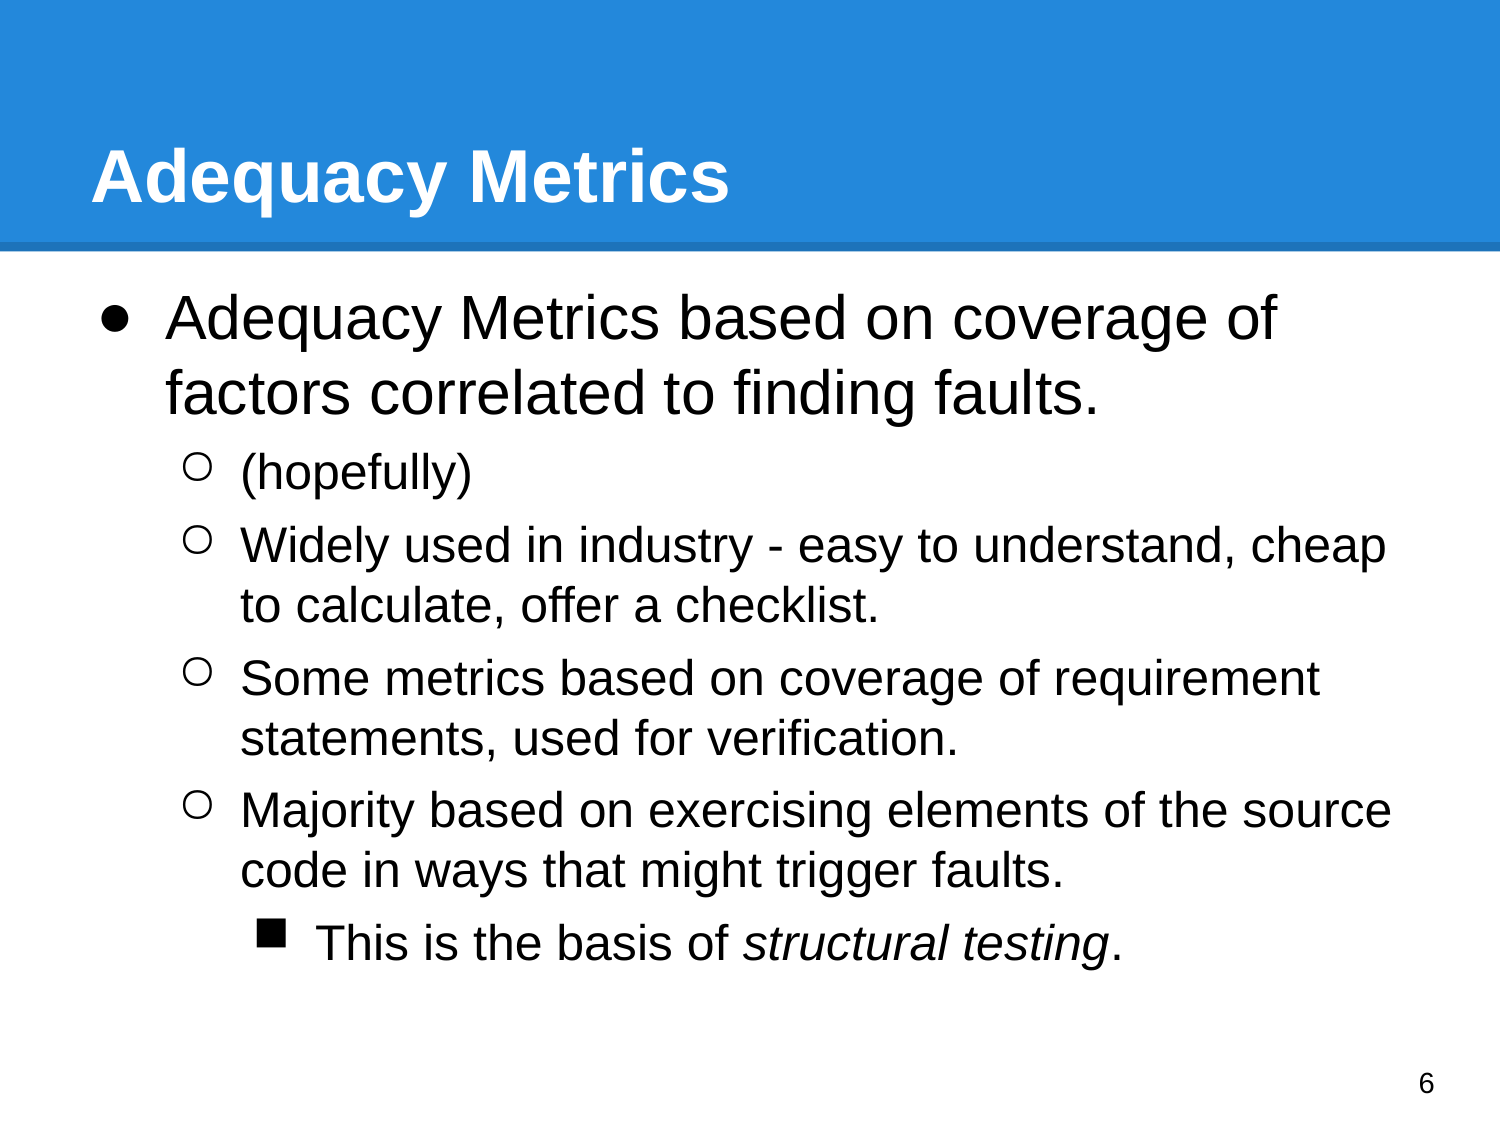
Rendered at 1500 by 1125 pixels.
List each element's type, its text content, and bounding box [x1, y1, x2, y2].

title Adequacy Metrics [75, 45, 1425, 233]
slide_number ‹#› [1403, 1038, 1494, 1125]
list Adequacy Metrics based on coverage of factors correlated to finding faults. (hopefully) Widely used in industry - easy to understand, cheap to calculate, offer a checklist. Some metrics based on coverage of requirement statements, used for verification. Majority based on exercising elements of the source code in ways that might trigger faults. This is the basis of structural testing. [75, 262, 1425, 1078]
